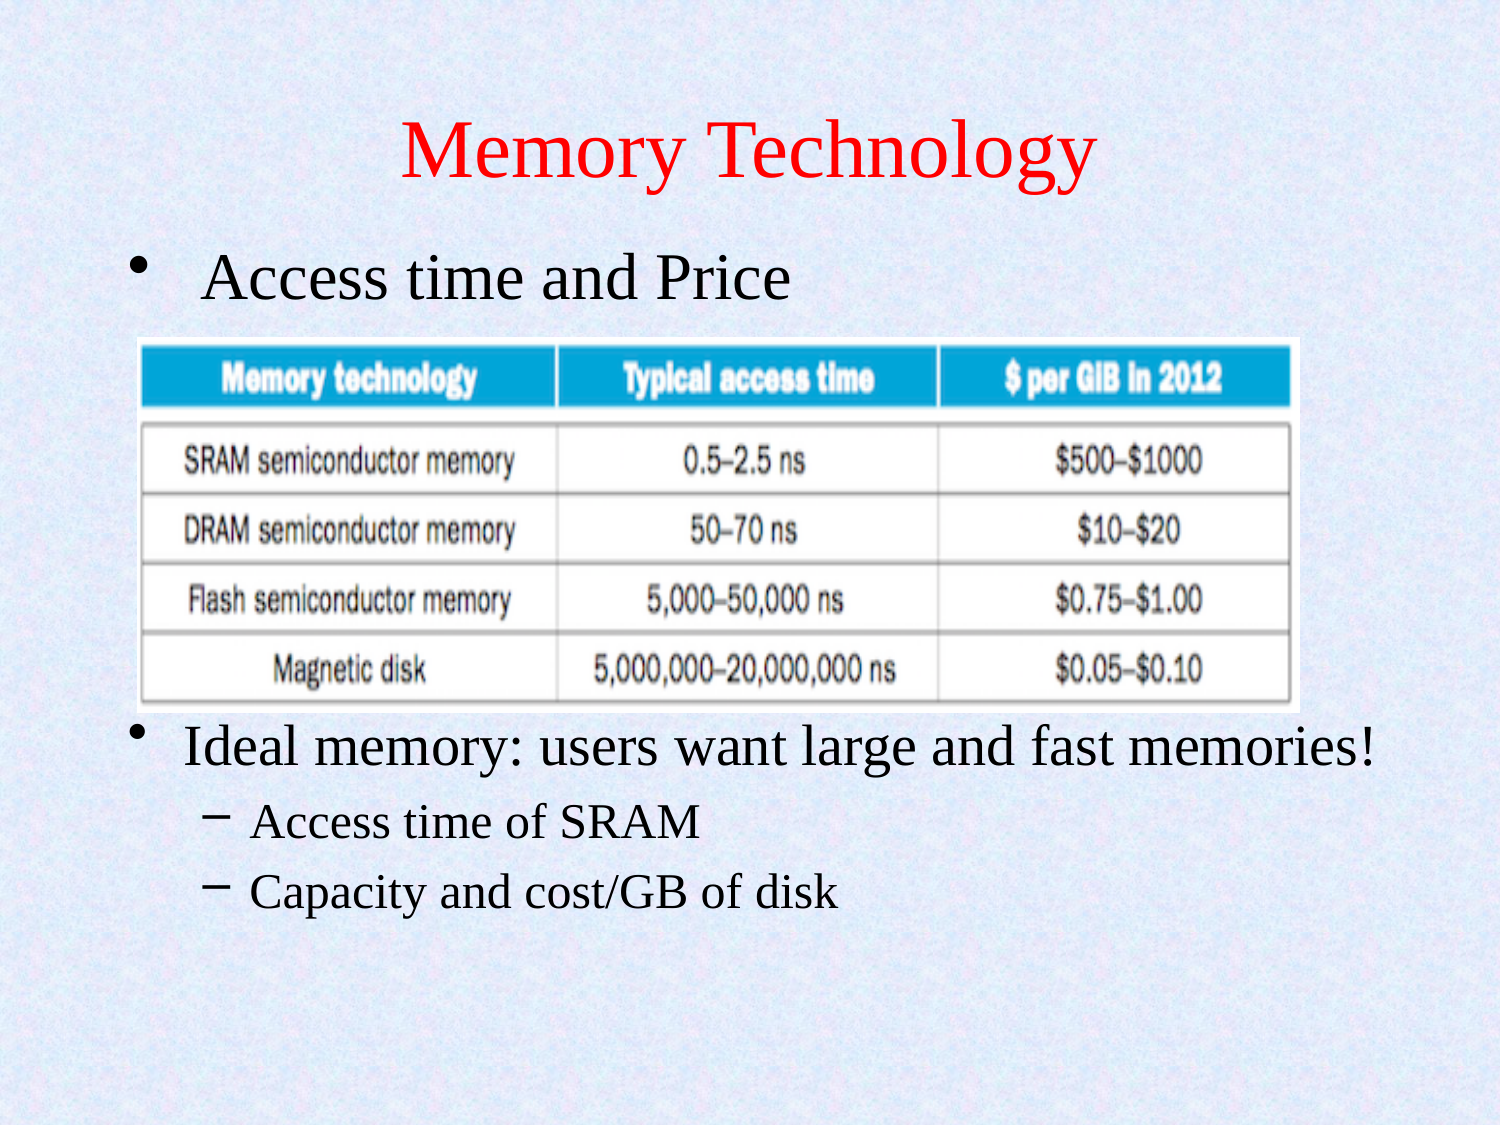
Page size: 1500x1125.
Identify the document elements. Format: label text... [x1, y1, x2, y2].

title Memory Technology [112, 75, 1388, 213]
list Access time and Price Ideal memory: users want large and fast memories! Access time of SRAM Capacity and cost/GB of disk [112, 224, 1400, 1050]
picture [137, 337, 1301, 713]
